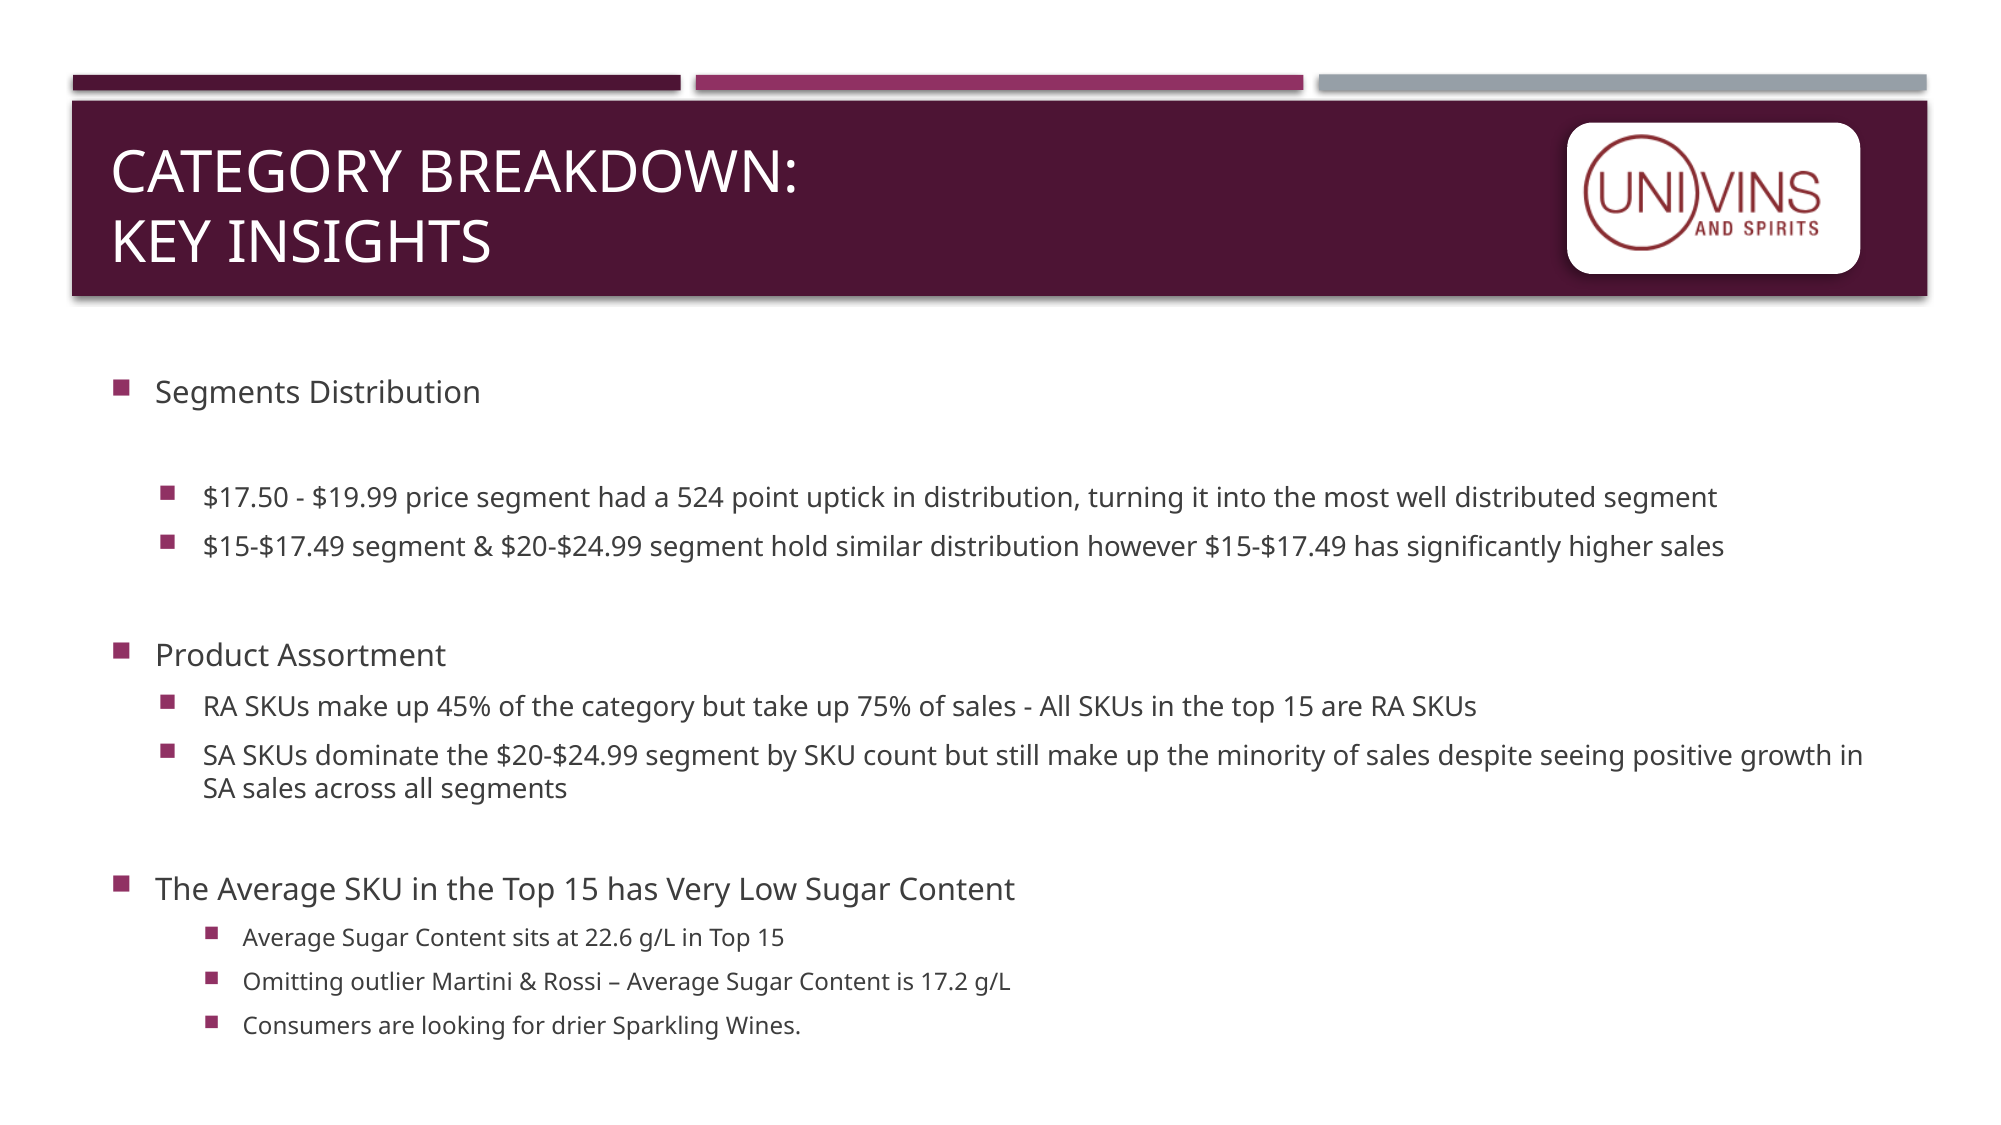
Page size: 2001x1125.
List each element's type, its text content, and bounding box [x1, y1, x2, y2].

picture [1566, 122, 1861, 275]
list Segments Distribution $17.50 - $19.99 price segment had a 524 point uptick in distribution, turning it into the most well distributed segment $15-$17.49 segment & $20-$24.99 segment hold similar distribution however $15-$17.49 has significantly higher sales Product Assortment RA SKUs make up 45% of the category but take up 75% of sales - All SKUs in the top 15 are RA SKUs SA SKUs dominate the $20-$24.99 segment by SKU count but still make up the minority of sales despite seeing positive growth in SA sales across all segments The Average SKU in the Top 15 has Very Low Sugar Content Average Sugar Content sits at 22.6 g/L in Top 15 Omitting outlier Martini & Rossi – Average Sugar Content is 17.2 g/L Consumers are looking for drier Sparkling Wines. [95, 362, 1905, 1050]
title Category Breakdown: Key Insights [95, 115, 1905, 282]
